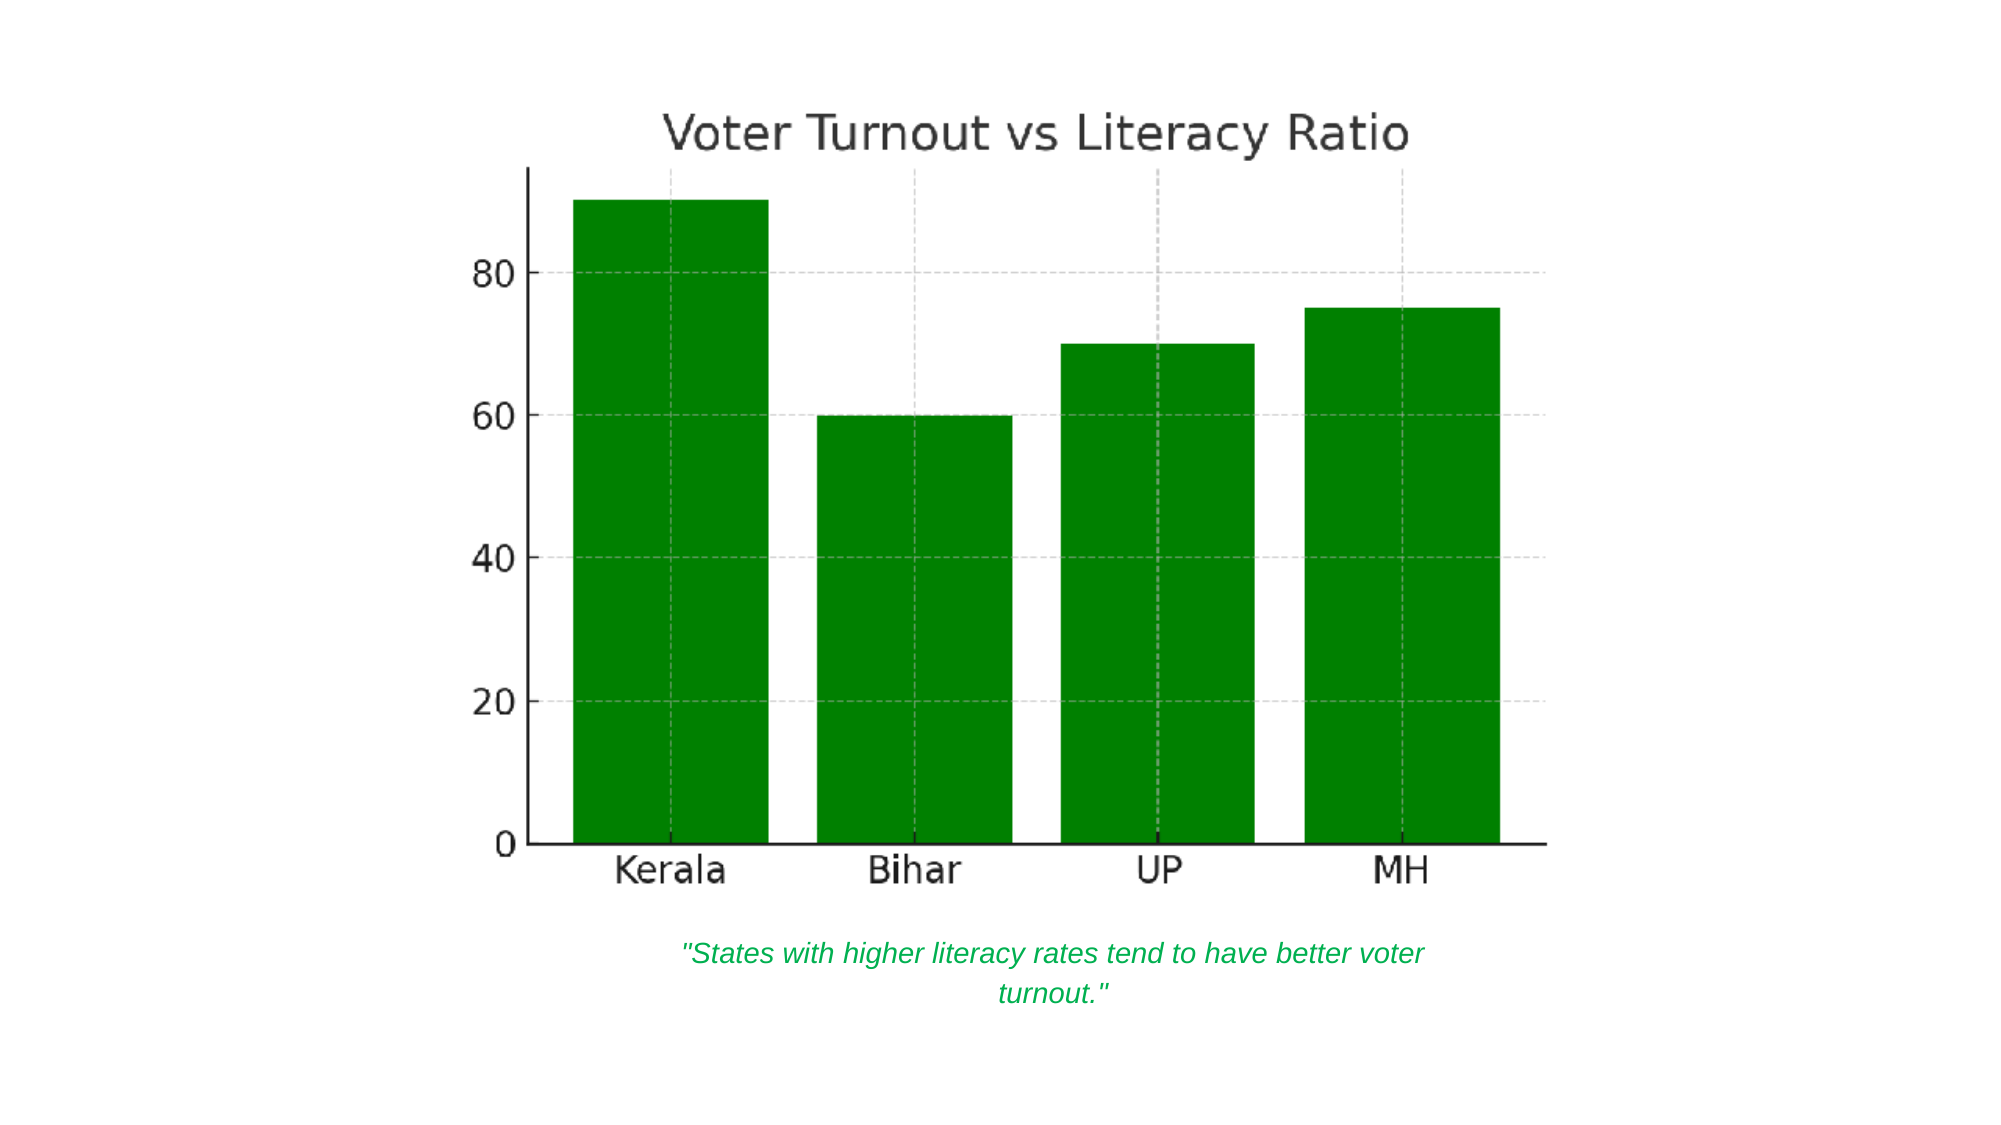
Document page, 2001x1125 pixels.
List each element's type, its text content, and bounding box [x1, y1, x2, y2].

picture [364, 64, 1678, 941]
text_box "States with higher literacy rates tend to have better voter turnout." [612, 948, 1494, 1090]
